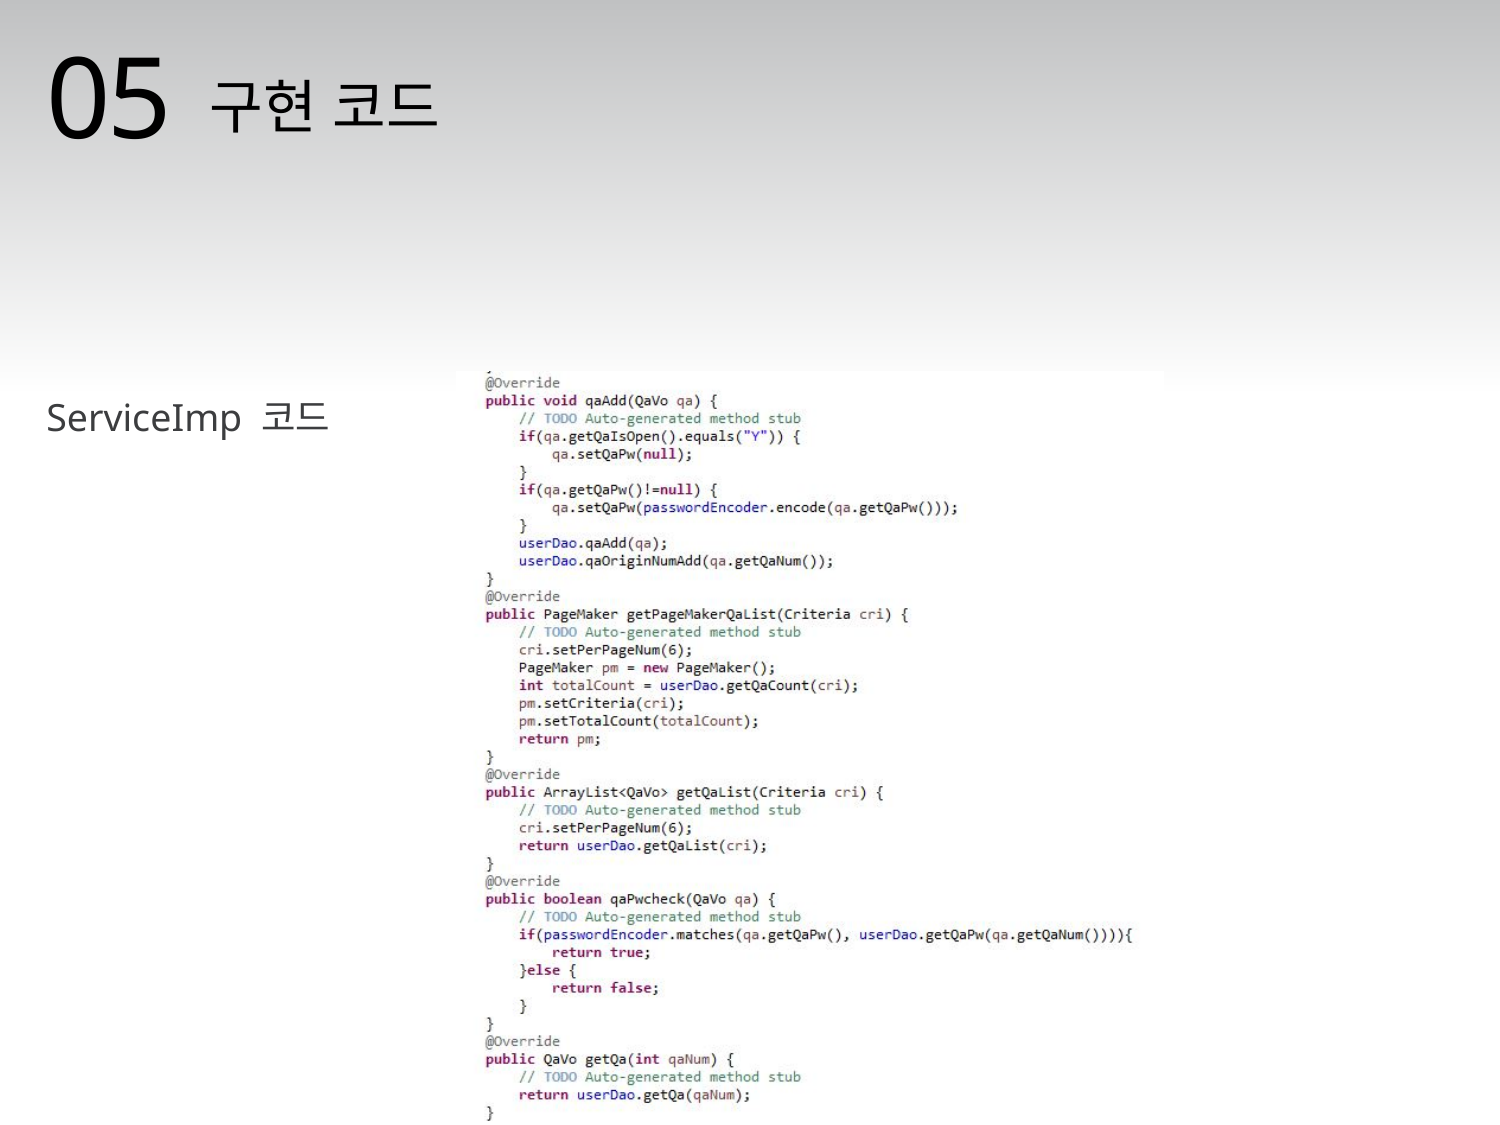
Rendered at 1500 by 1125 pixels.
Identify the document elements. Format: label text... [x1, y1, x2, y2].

text_box 05 [31, 19, 457, 169]
picture [456, 371, 1164, 1122]
text_box ServiceImp 코드 [31, 386, 451, 446]
text_box 구현 코드 [194, 63, 928, 148]
